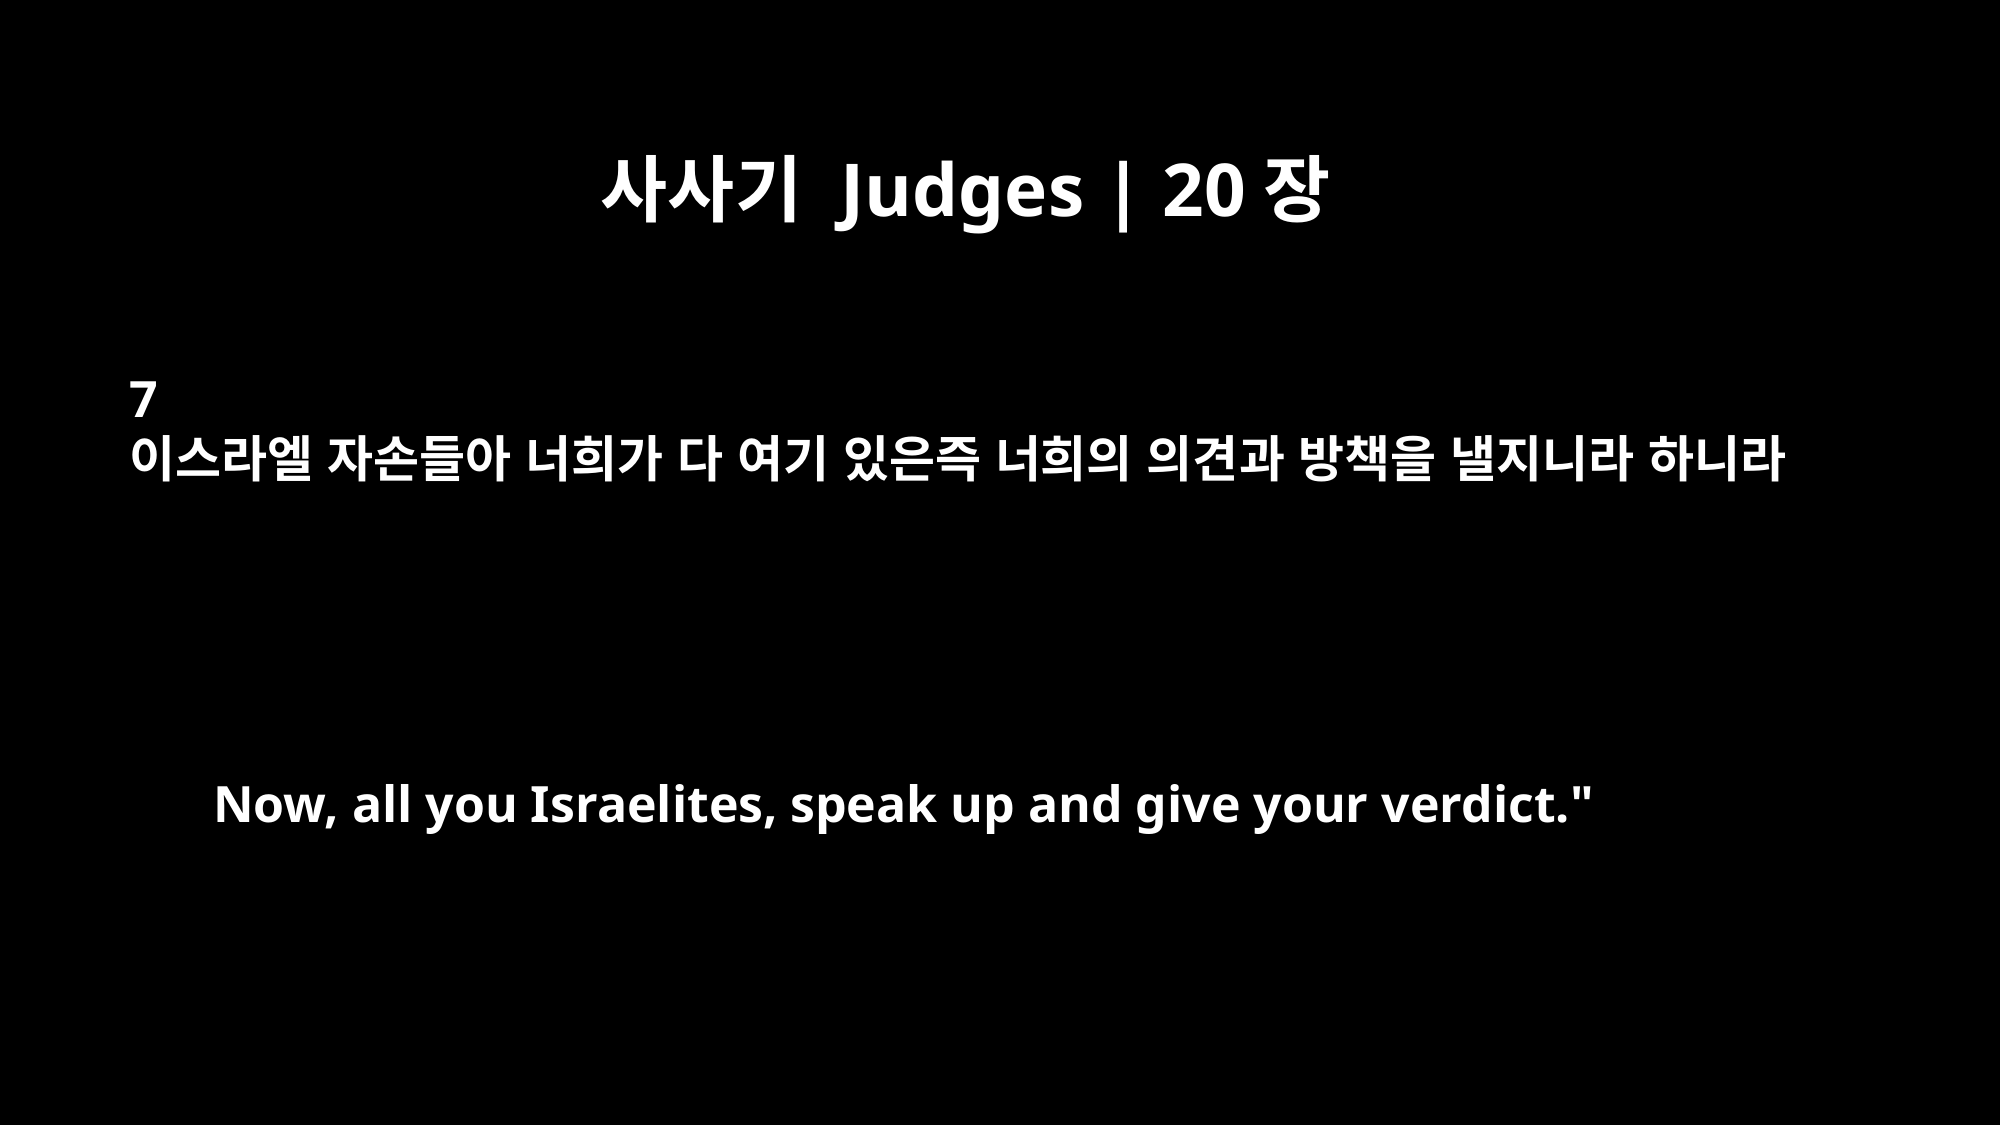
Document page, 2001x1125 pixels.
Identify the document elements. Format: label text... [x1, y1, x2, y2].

text_box 사사기 Judges | 20장 [585, 136, 1347, 239]
text_box 7 이스라엘 자손들아 너희가 다 여기 있은즉 너희의 의견과 방책을 낼지니라 하니라 [114, 359, 1803, 495]
text_box Now, all you Israelites, speak up and give your verdict." [198, 764, 1609, 840]
